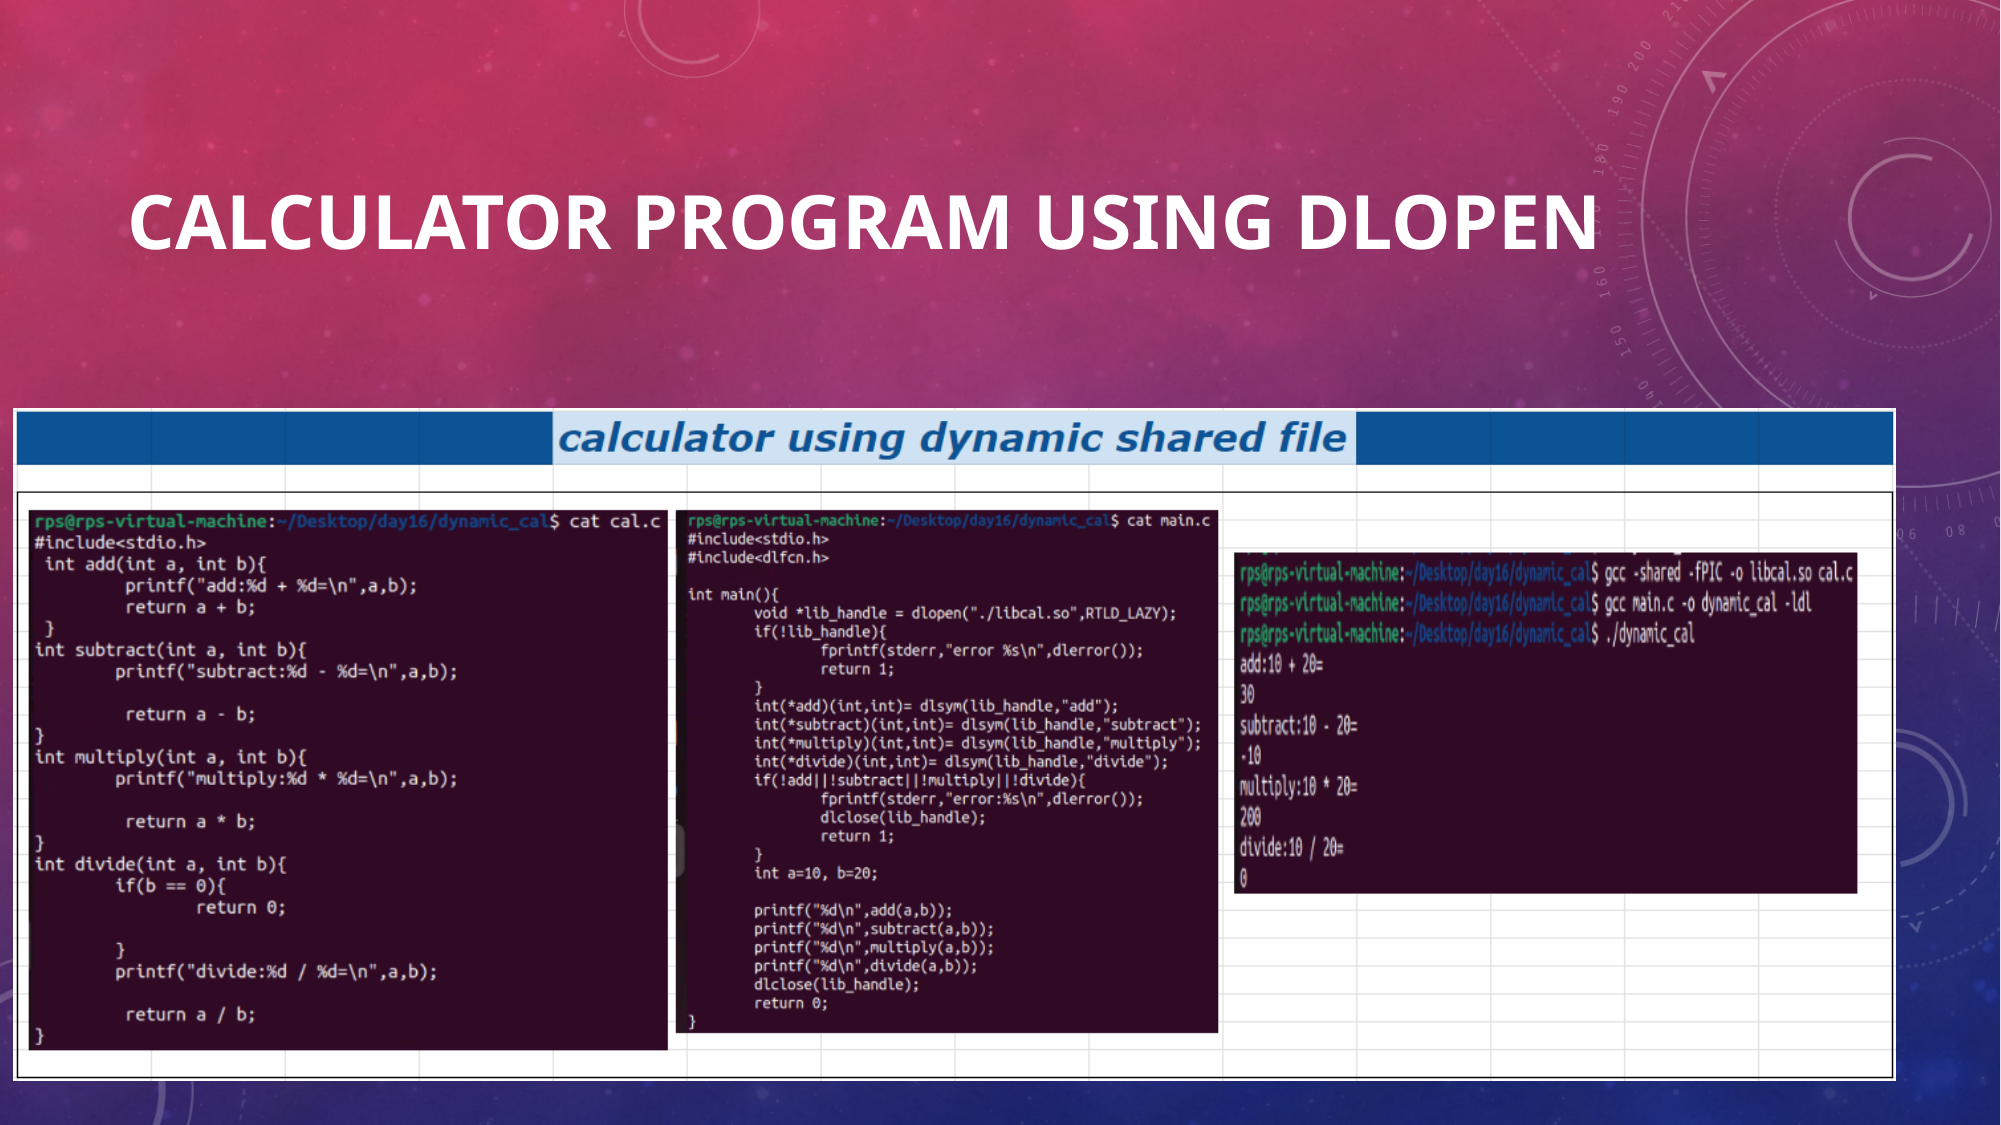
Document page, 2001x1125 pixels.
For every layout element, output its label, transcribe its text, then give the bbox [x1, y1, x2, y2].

title Calculator program using dlopen [112, 99, 1775, 339]
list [13, 407, 1897, 1081]
picture [0, 0, 2001, 1125]
